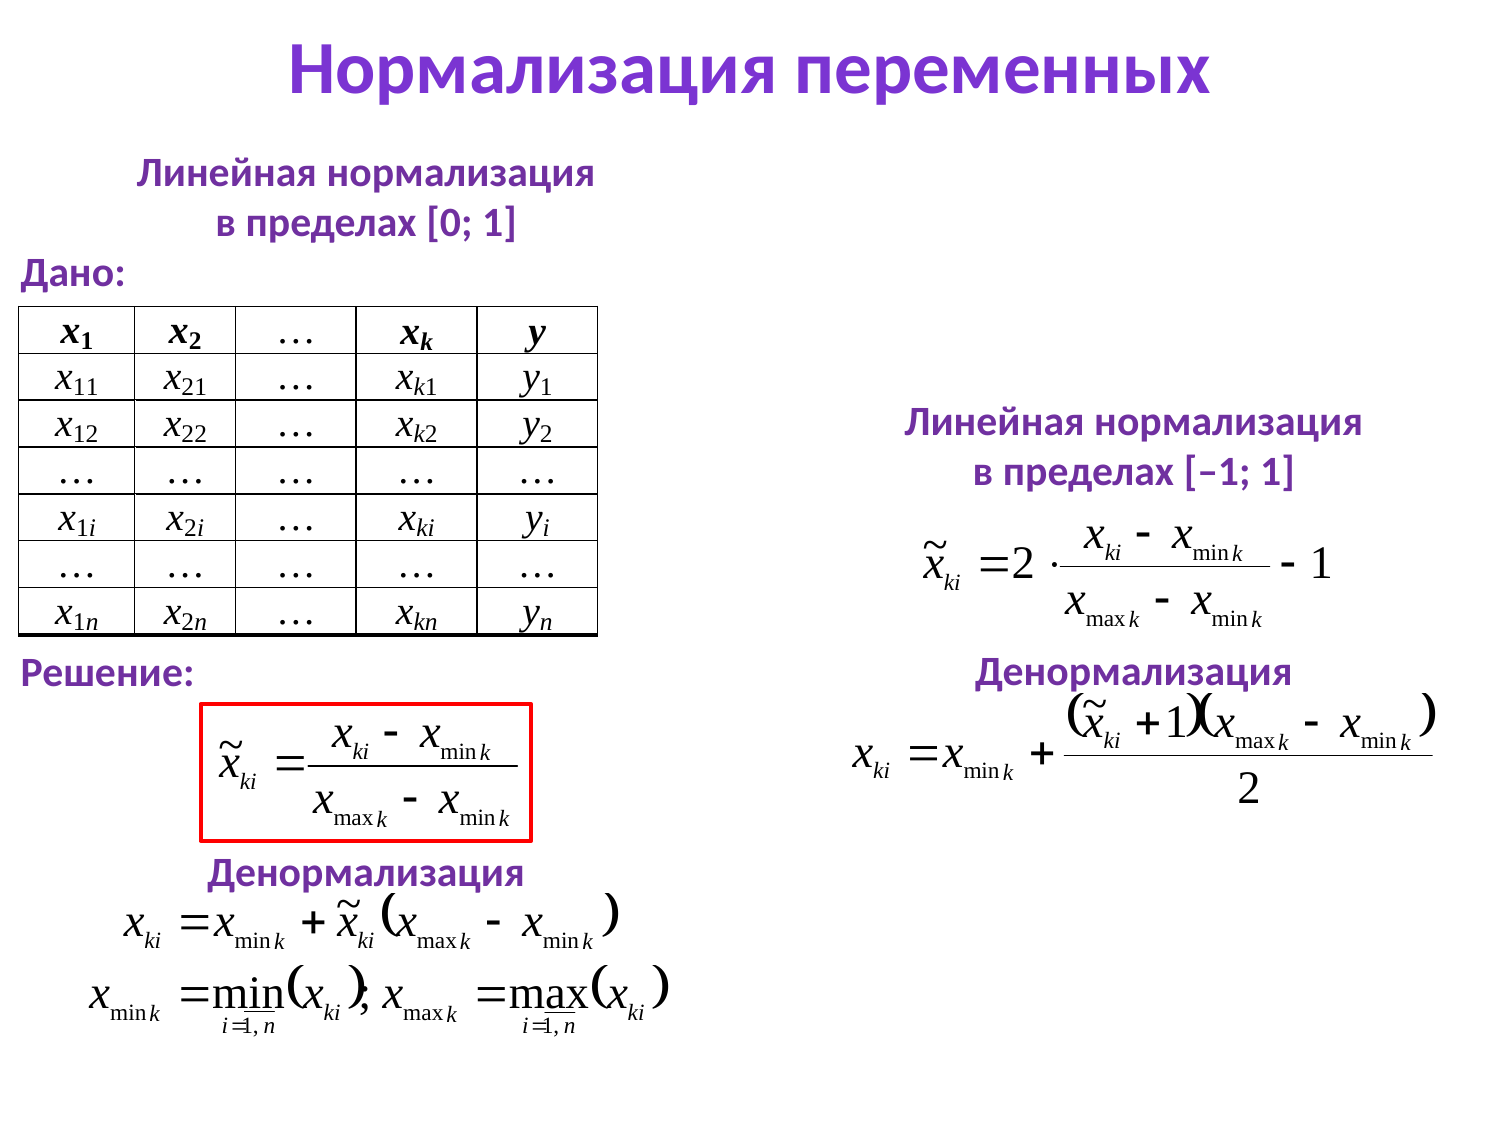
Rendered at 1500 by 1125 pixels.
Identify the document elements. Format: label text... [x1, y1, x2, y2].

text_box Линейная нормализация в пределах [–1; 1] Денормализация [1009, 386, 1495, 702]
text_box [80, 965, 672, 1050]
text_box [0, 305, 1005, 799]
text_box Нормализация переменных [0, 11, 1500, 117]
text_box Линейная нормализация в пределах [0; 1] Дано: Решение: Денормализация [5, 807, 727, 903]
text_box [915, 504, 1336, 636]
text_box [844, 693, 1442, 811]
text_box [210, 703, 525, 835]
text_box [199, 807, 533, 843]
text_box Линейная нормализация в пределах [0; 1] Дано: Решение: Денормализация [5, 137, 727, 304]
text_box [115, 893, 620, 961]
